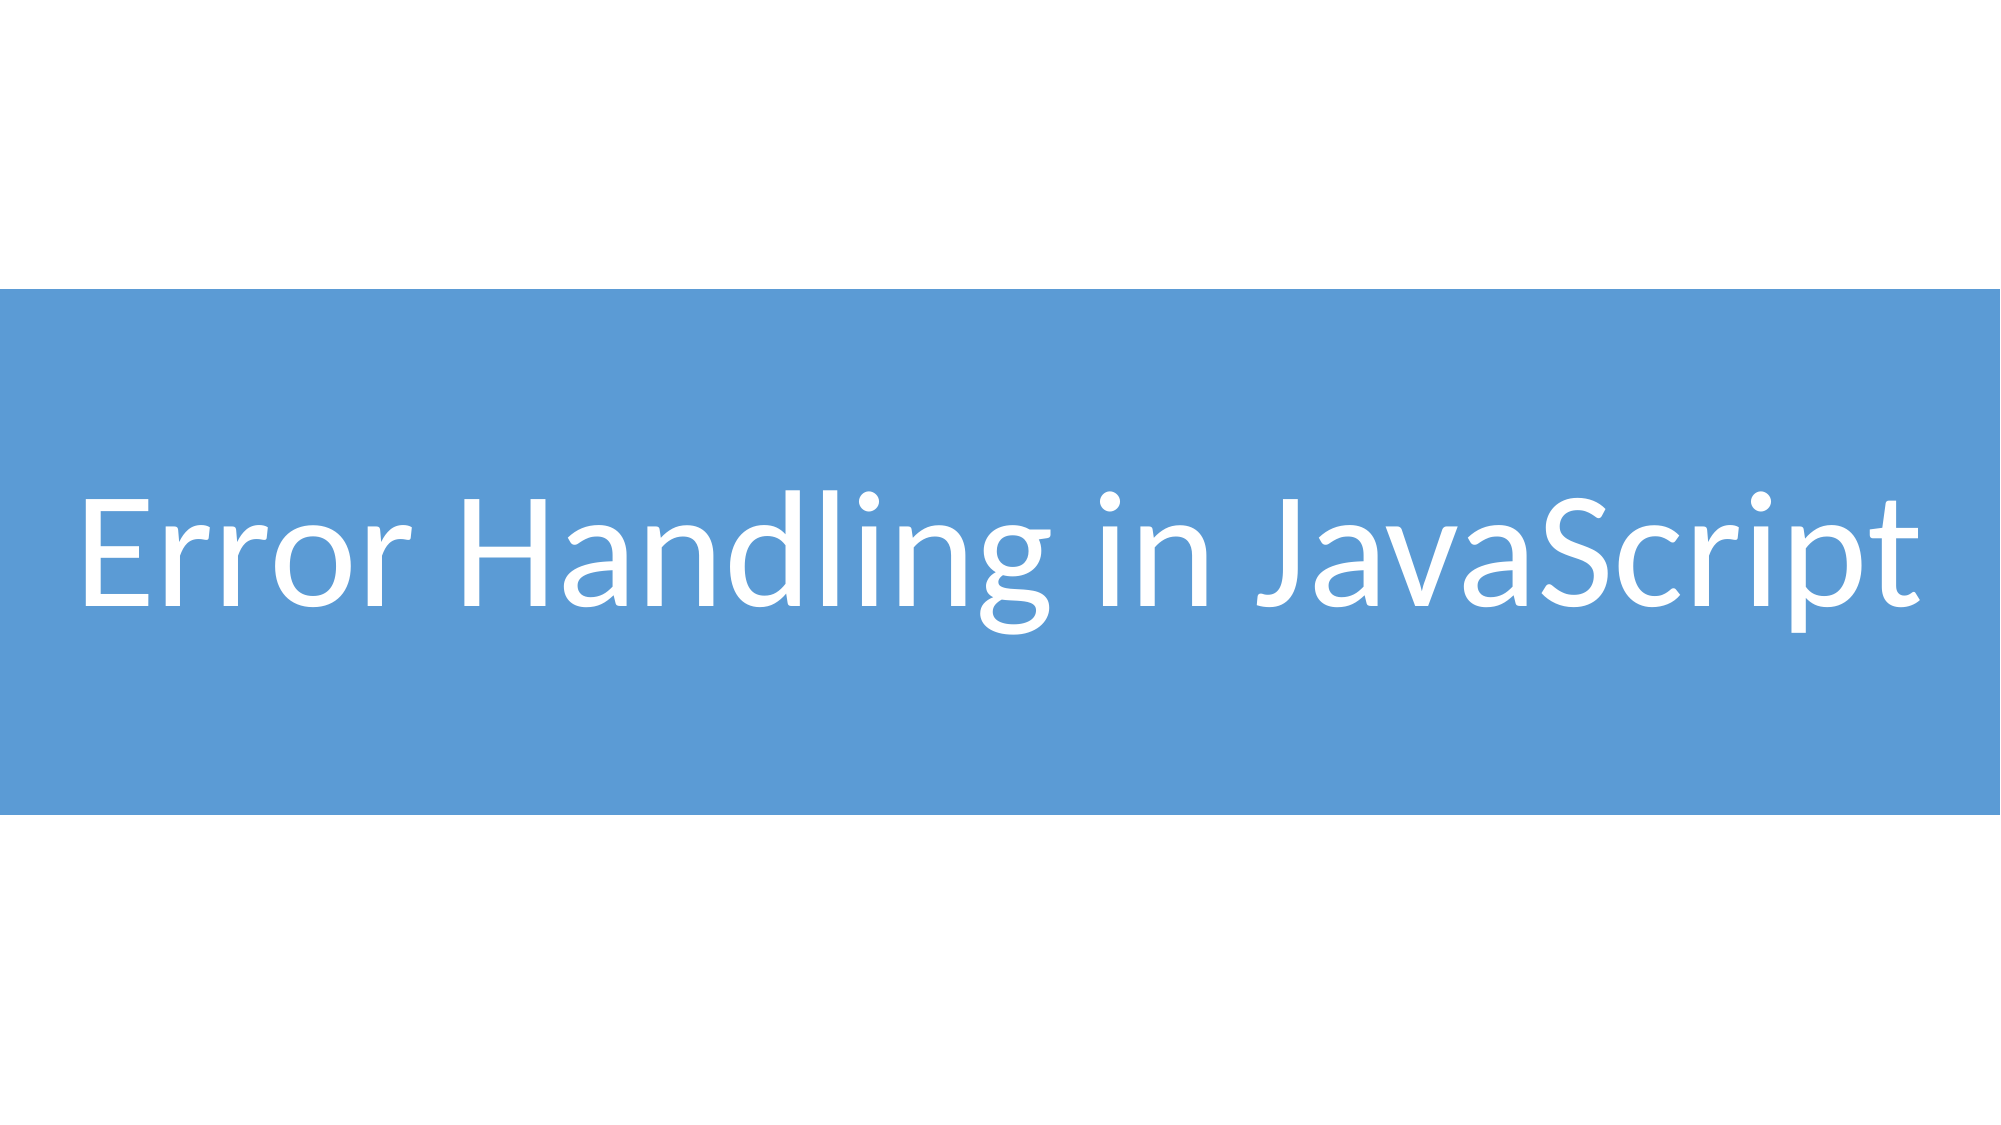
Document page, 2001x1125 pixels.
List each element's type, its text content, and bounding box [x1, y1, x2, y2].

title Error Handling in JavaScript [0, 289, 2000, 815]
